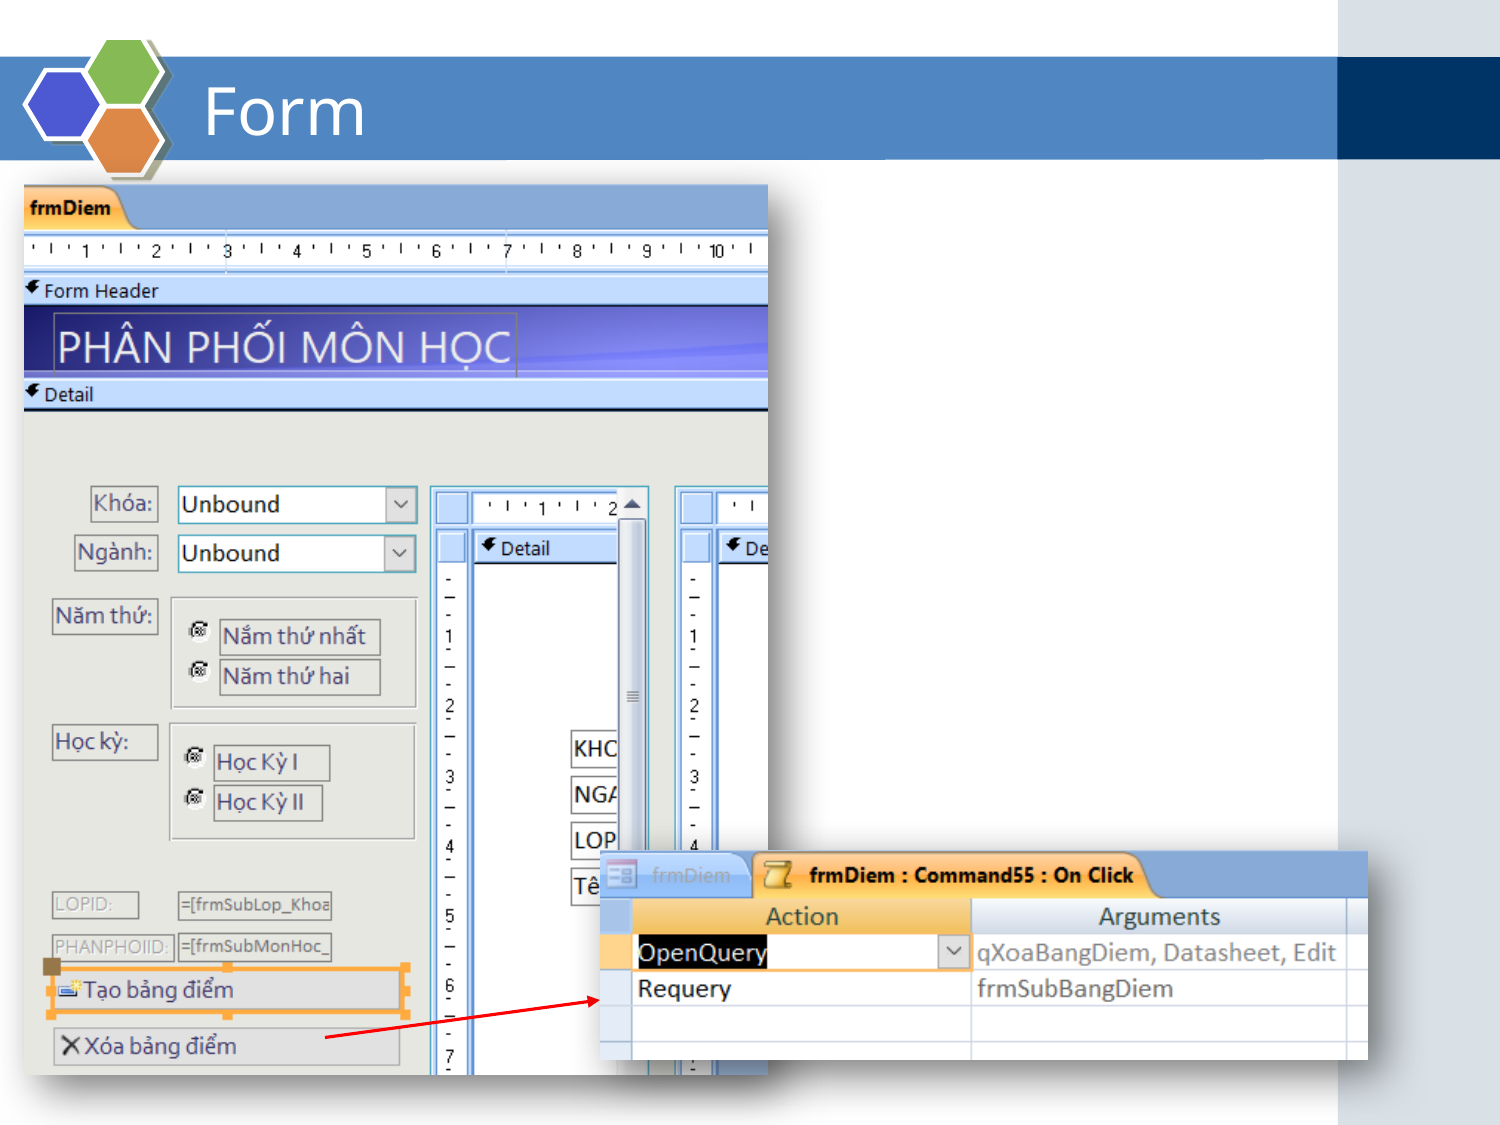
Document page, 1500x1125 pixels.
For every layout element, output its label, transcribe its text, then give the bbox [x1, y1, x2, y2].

picture [24, 184, 1368, 1075]
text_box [324, 999, 599, 1038]
title Form [187, 62, 1288, 155]
